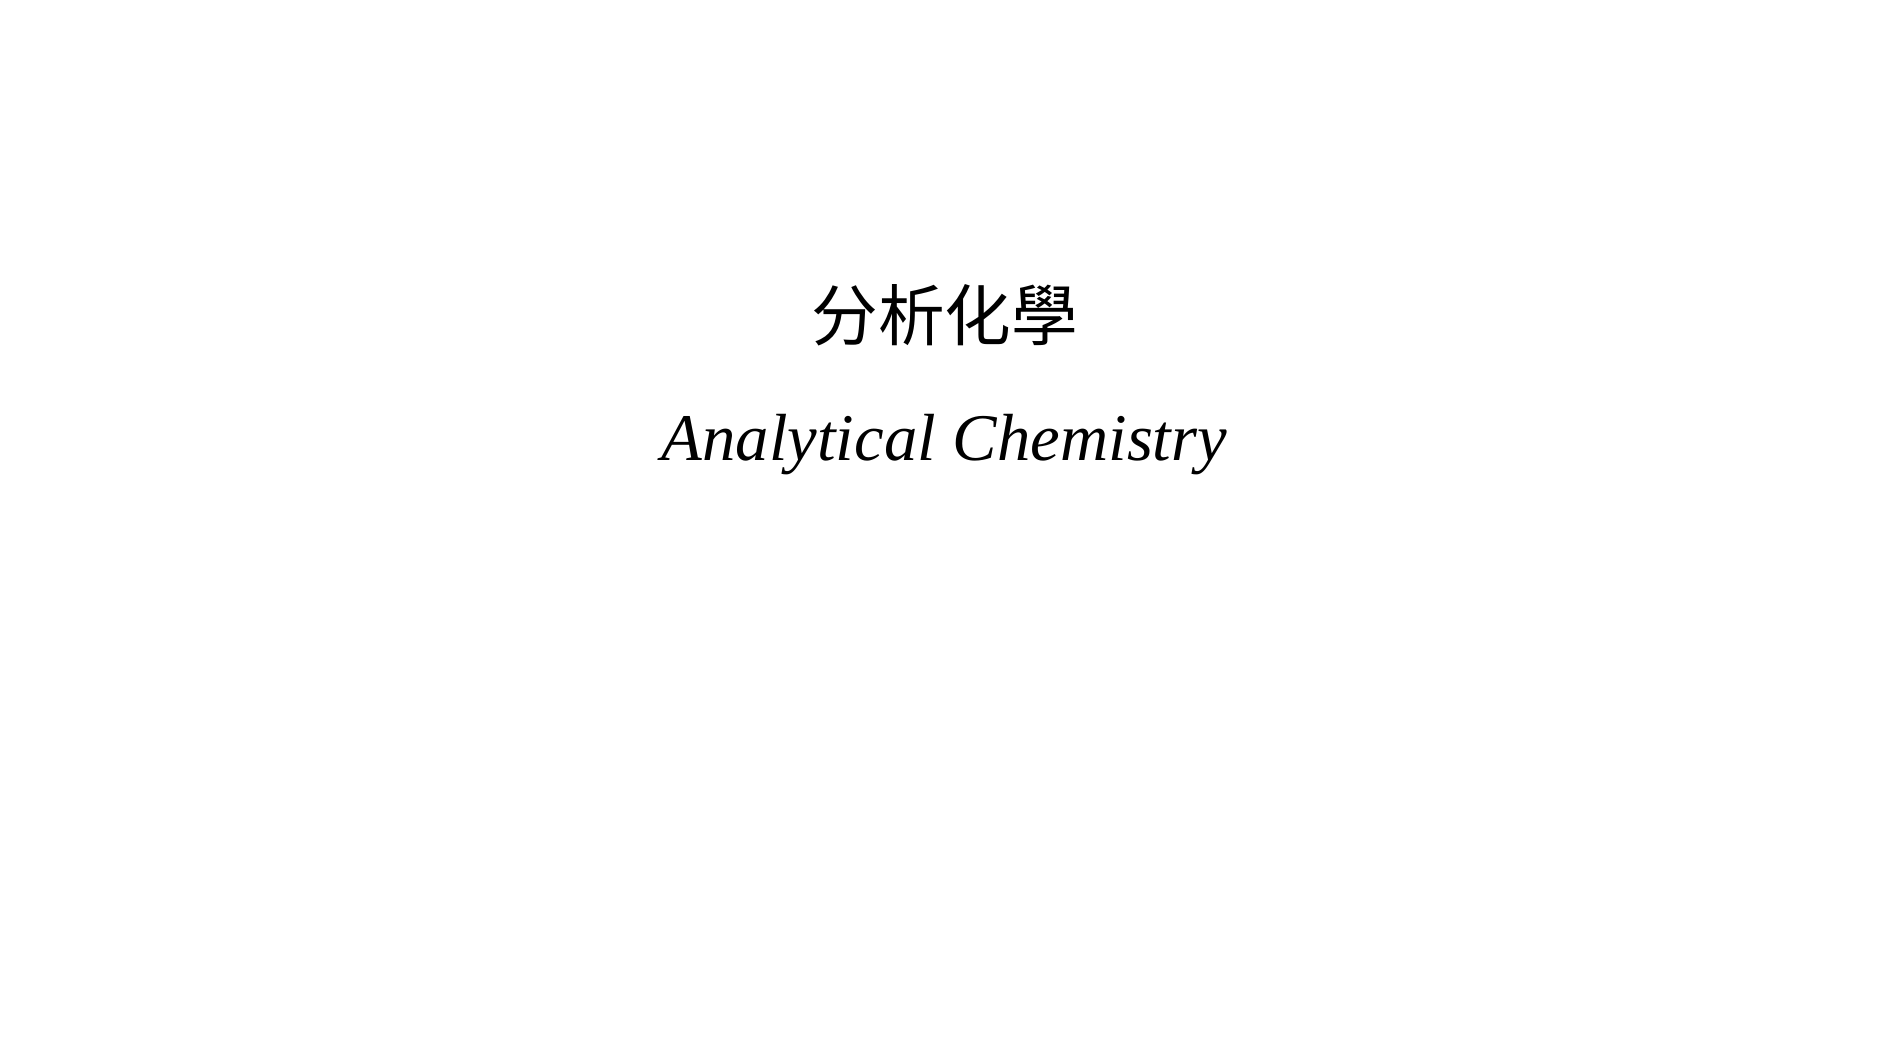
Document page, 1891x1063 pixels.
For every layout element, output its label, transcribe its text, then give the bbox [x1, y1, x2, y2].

title 分析化學 Analytical Chemistry [252, 175, 1638, 532]
